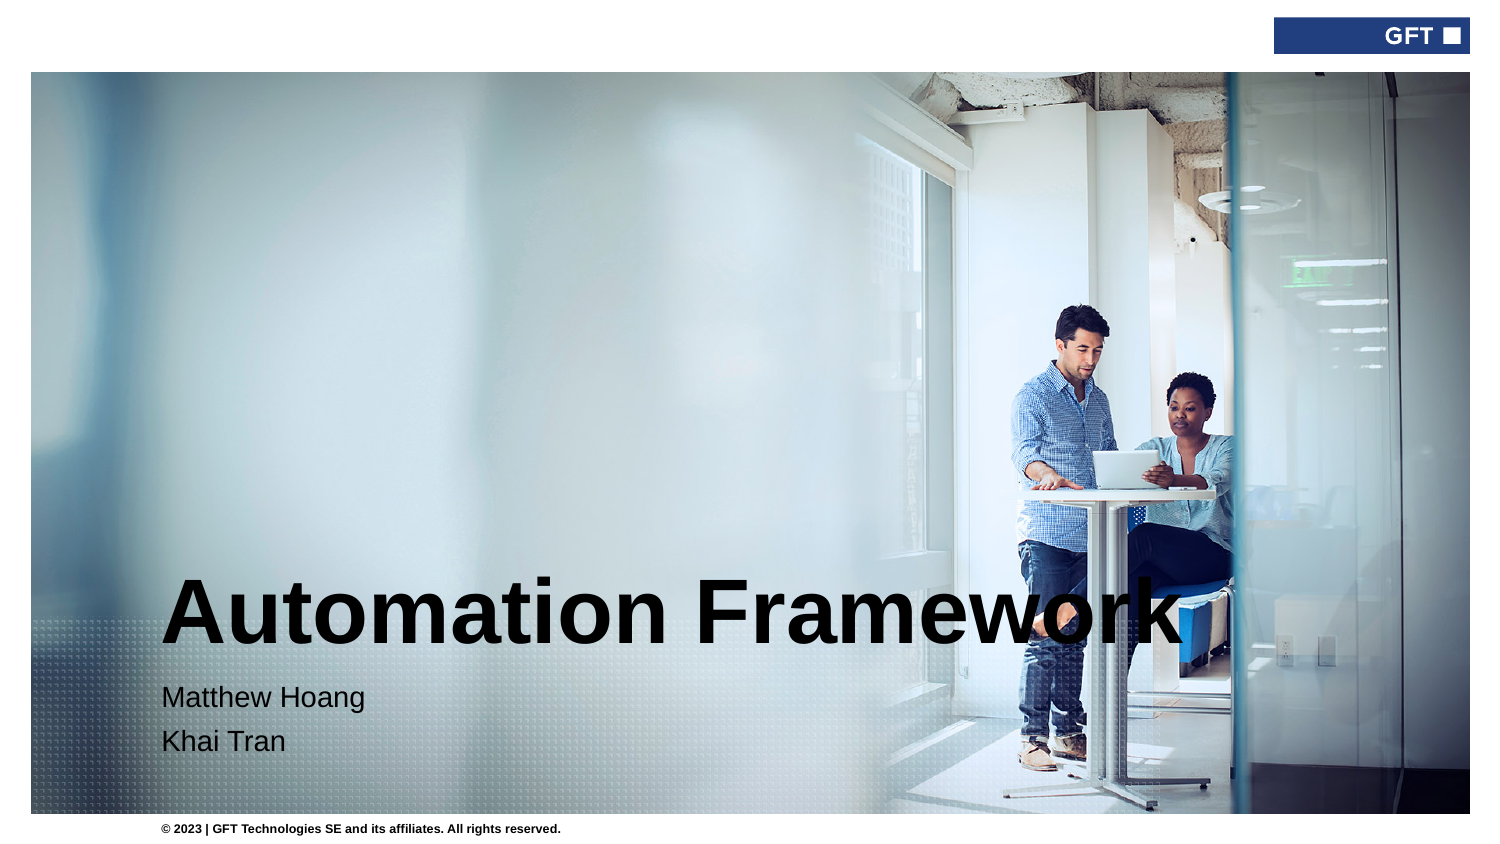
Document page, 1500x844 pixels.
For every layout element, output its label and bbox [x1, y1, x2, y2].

picture [30, 72, 1470, 814]
